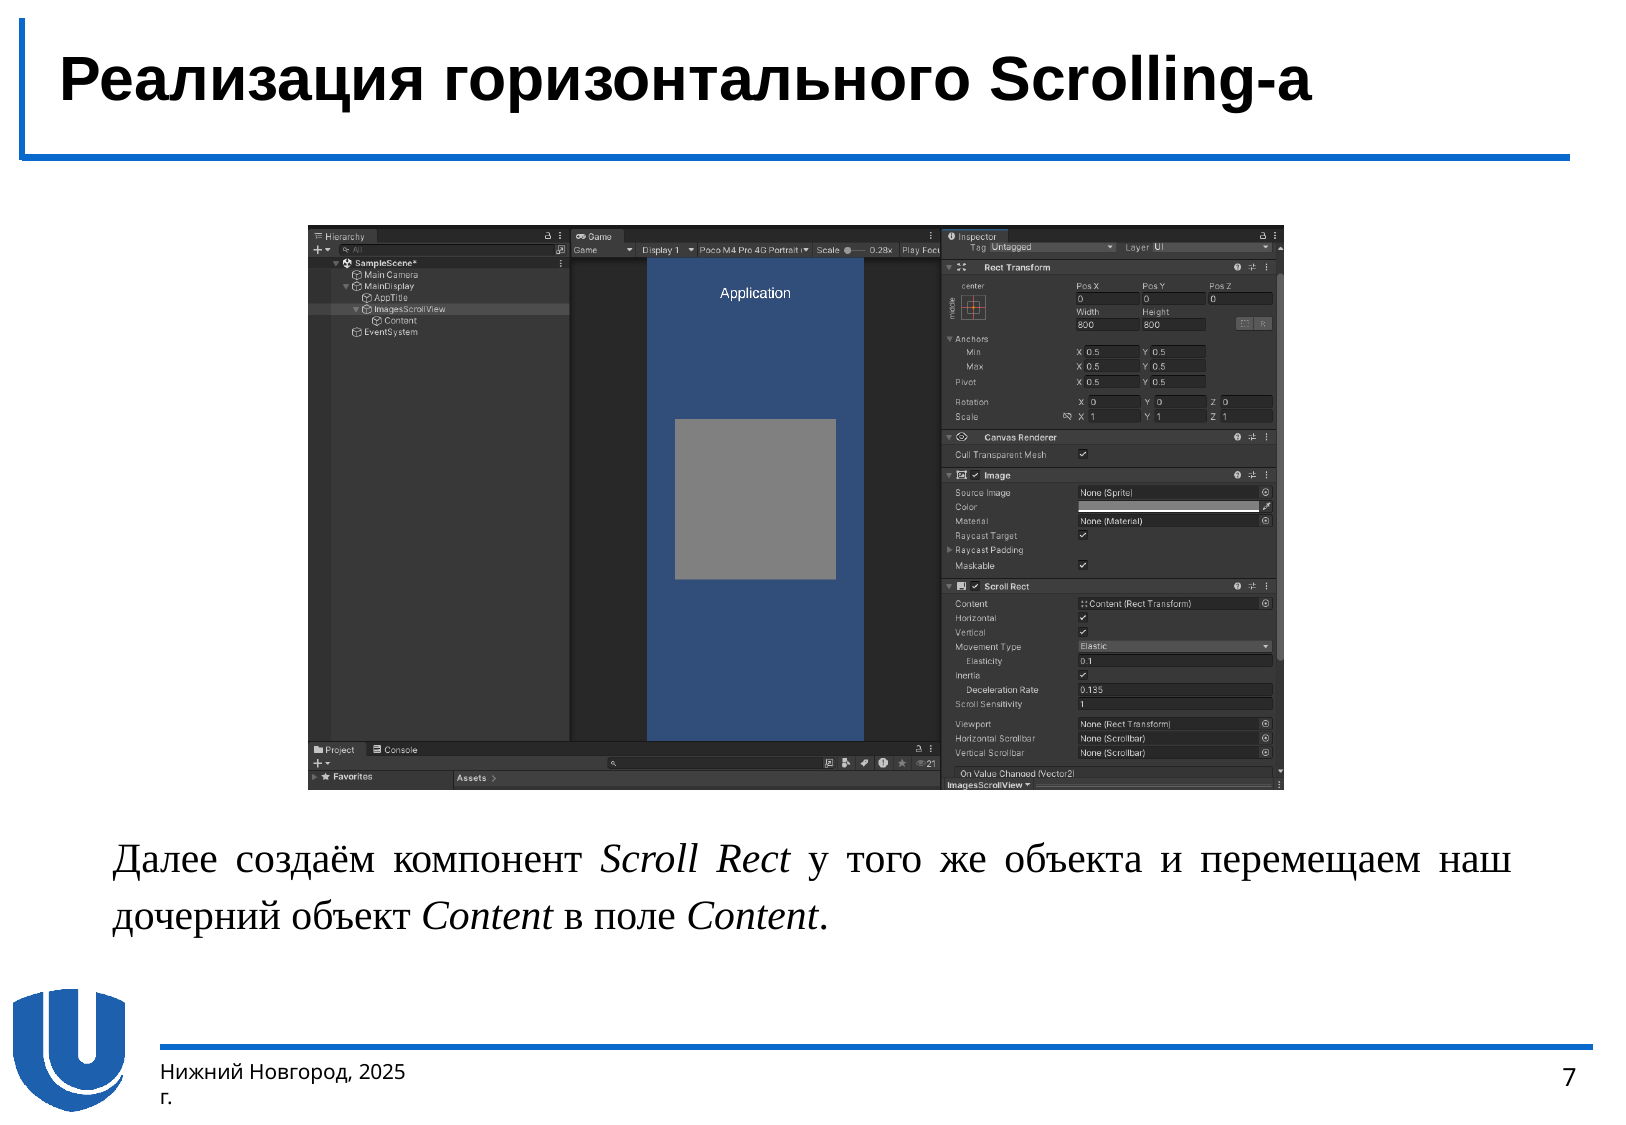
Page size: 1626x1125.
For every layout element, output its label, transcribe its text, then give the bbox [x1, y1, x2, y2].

title Реализация горизонтального Scrolling-а [57, 36, 1488, 227]
text_box Далее создаём компонент Scroll Rect у того же объекта и перемещаем наш дочерний объект Content в поле Content. [97, 815, 1528, 946]
slide_number Нижний Новгород, 2025 г. [157, 1058, 412, 1125]
slide_number 7 [1556, 1066, 1599, 1125]
picture [13, 988, 125, 1112]
picture [308, 225, 1284, 790]
